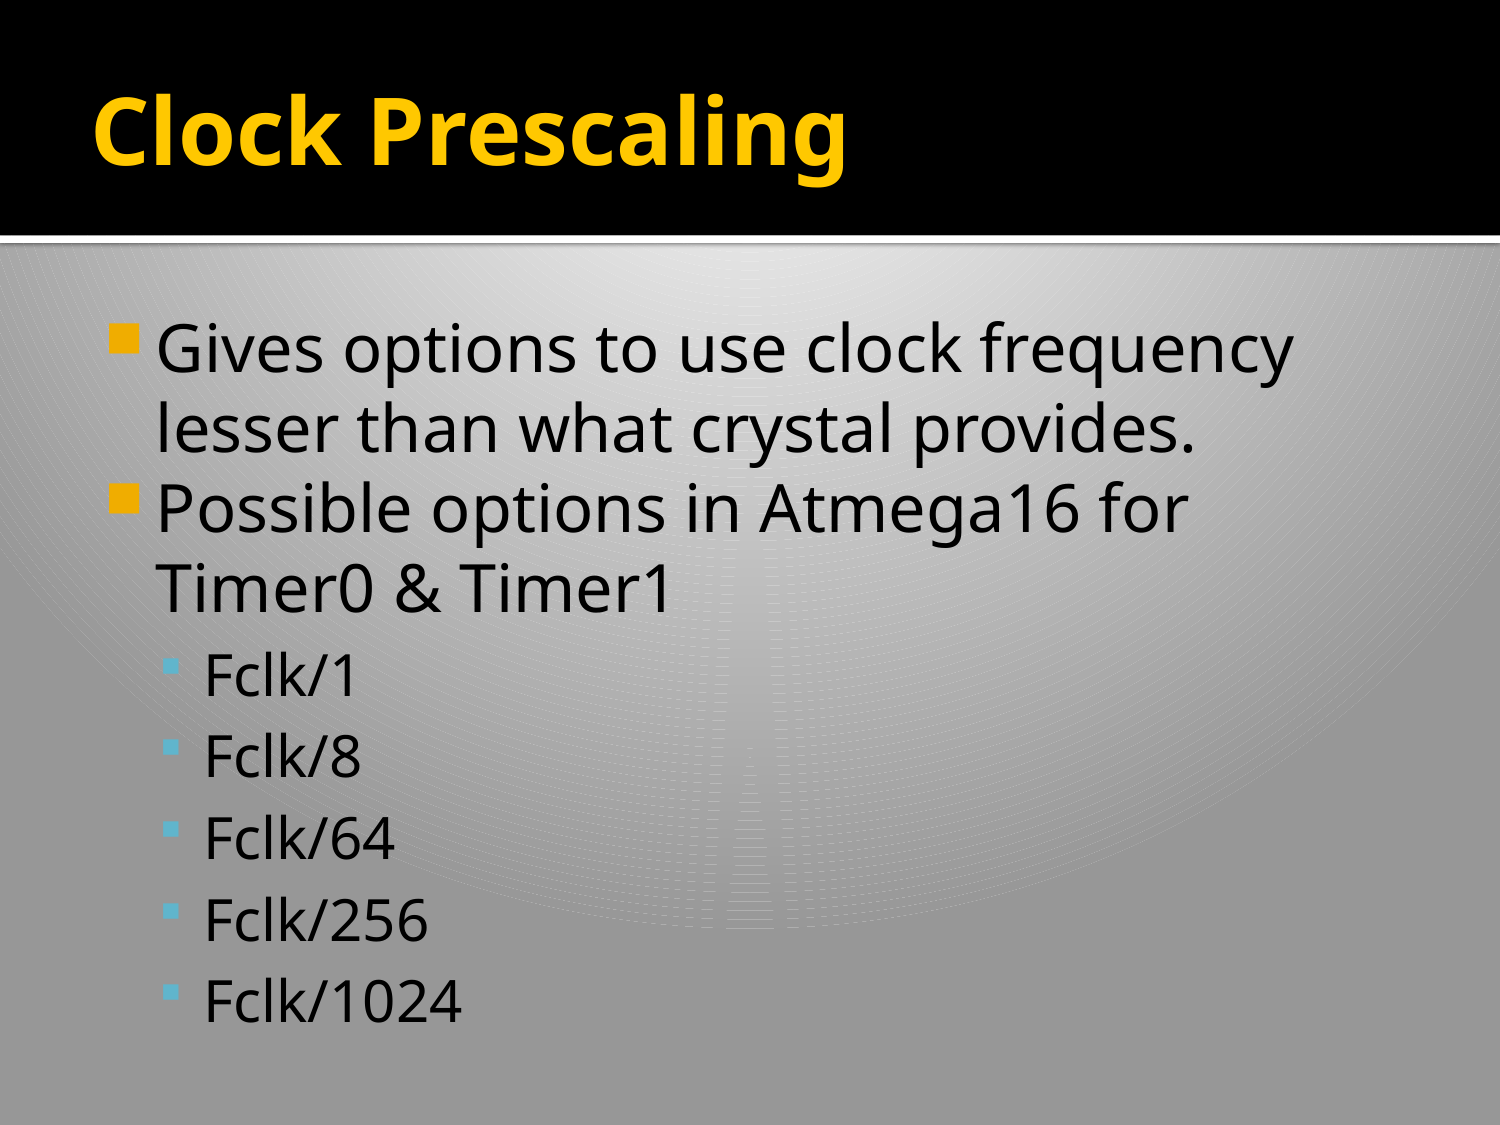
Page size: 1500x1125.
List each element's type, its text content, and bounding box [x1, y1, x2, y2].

title Clock Prescaling [75, 25, 1425, 231]
list Gives options to use clock frequency lesser than what crystal provides. Possible options in Atmega16 for Timer0 & Timer1 Fclk/1 Fclk/8 Fclk/64 Fclk/256 Fclk/1024 [75, 291, 1425, 1050]
